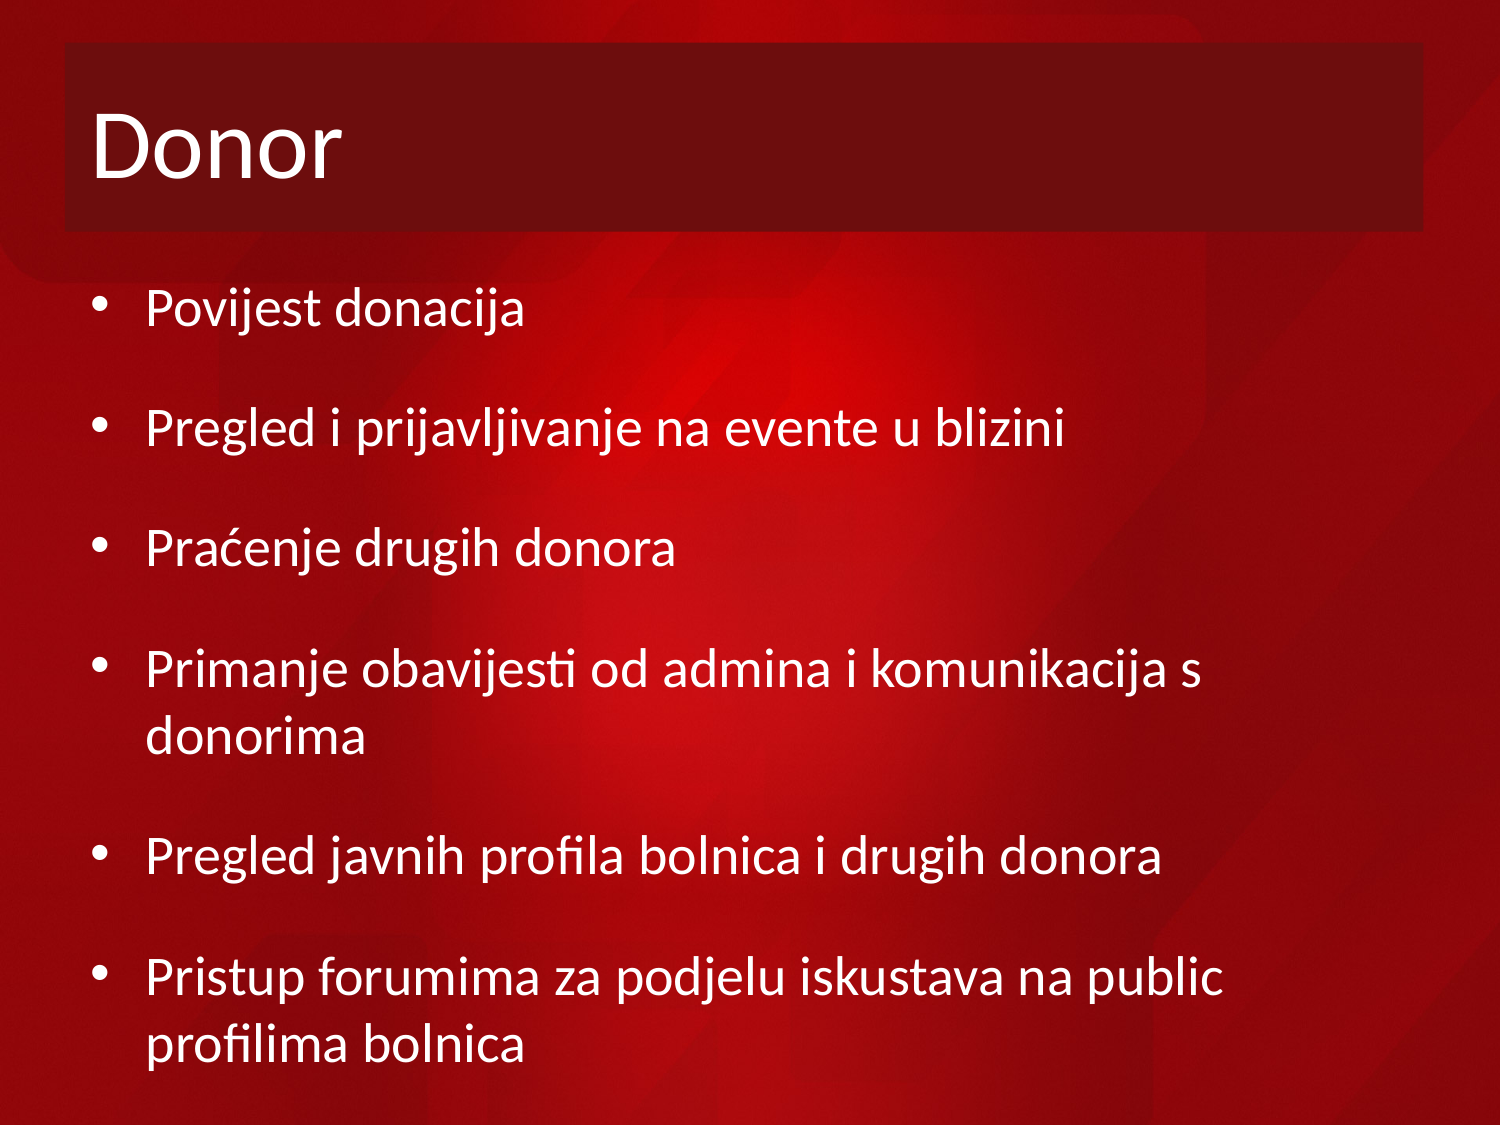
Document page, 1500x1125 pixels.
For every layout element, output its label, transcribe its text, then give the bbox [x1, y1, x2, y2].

picture [0, 0, 1500, 1125]
text_box [63, 41, 1425, 234]
title Donor [75, 45, 1425, 233]
list Povijest donacija Pregled i prijavljivanje na evente u blizini Praćenje drugih donora Primanje obavijesti od admina i komunikacija s donorima Pregled javnih profila bolnica i drugih donora Pristup forumima za podjelu iskustava na public profilima bolnica [75, 262, 1425, 1083]
